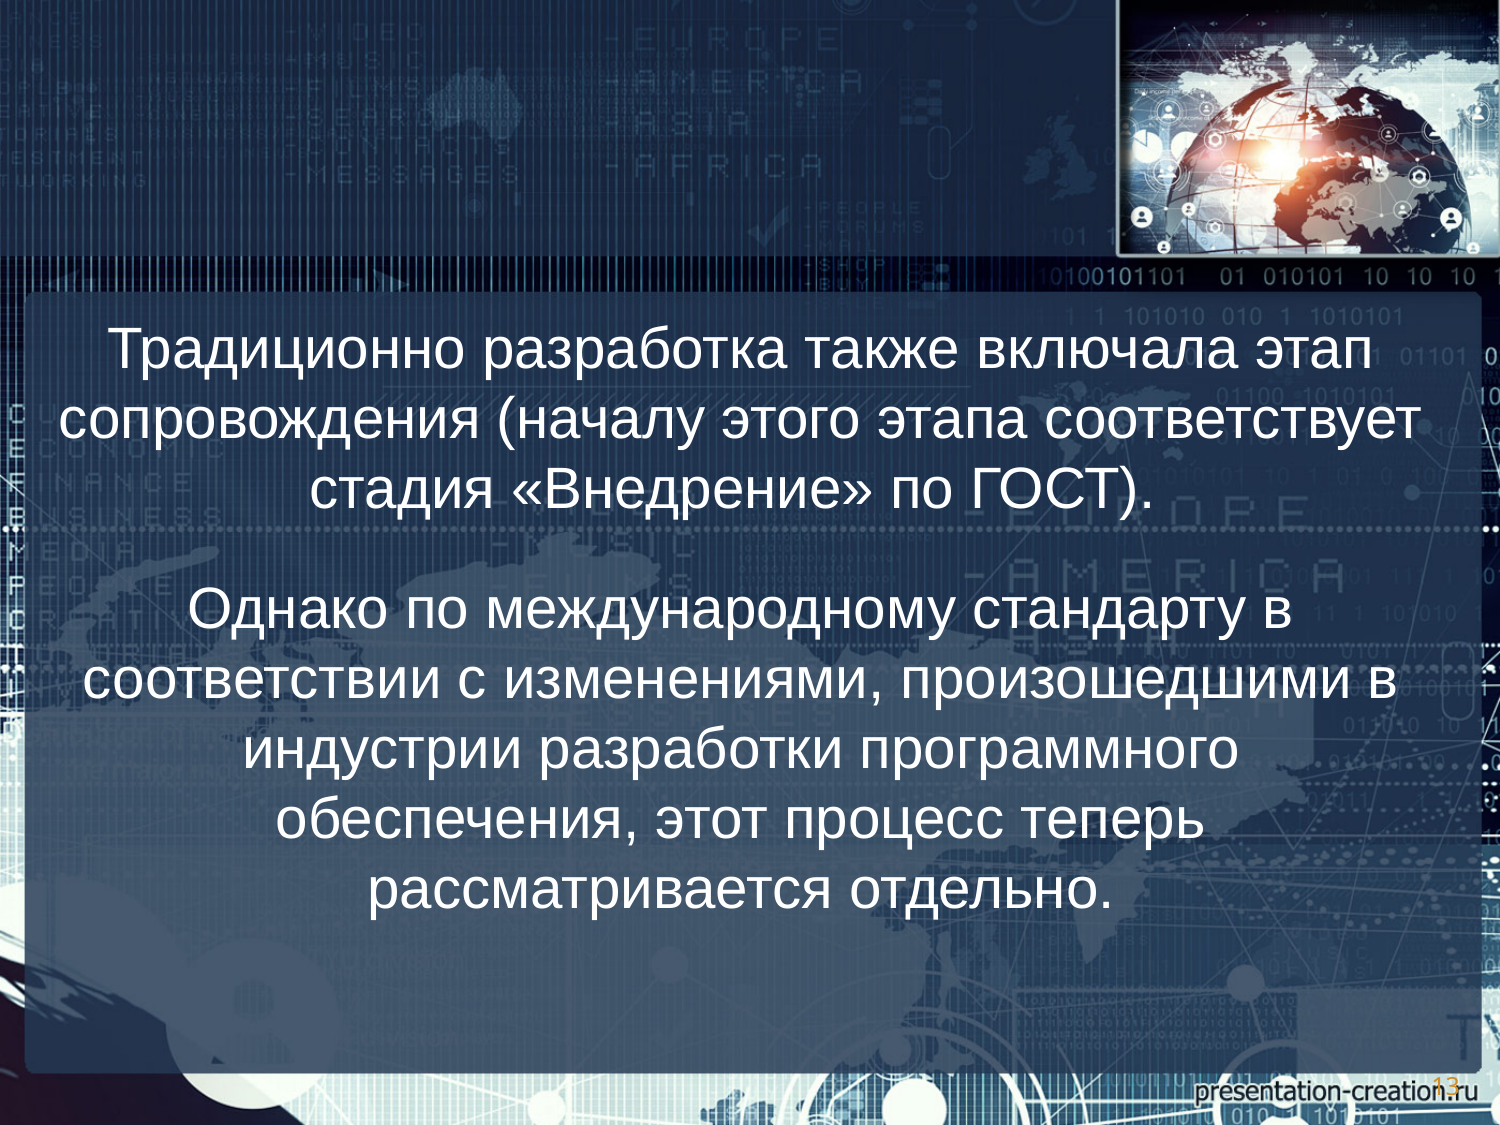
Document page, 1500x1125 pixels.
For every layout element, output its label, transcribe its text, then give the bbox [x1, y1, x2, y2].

picture [0, 0, 1500, 1125]
text_box Традиционно разработка также включала этап сопровождения (началу этого этапа соответствует стадия «Внедрение» по ГОСТ). Однако по международному стандарту в соответствии с изменениями, произошедшими в индустрии разработки программного обеспечения, этот процесс теперь рассматривается отдельно. [41, 302, 1441, 928]
slide_number 13 [1350, 1062, 1475, 1103]
